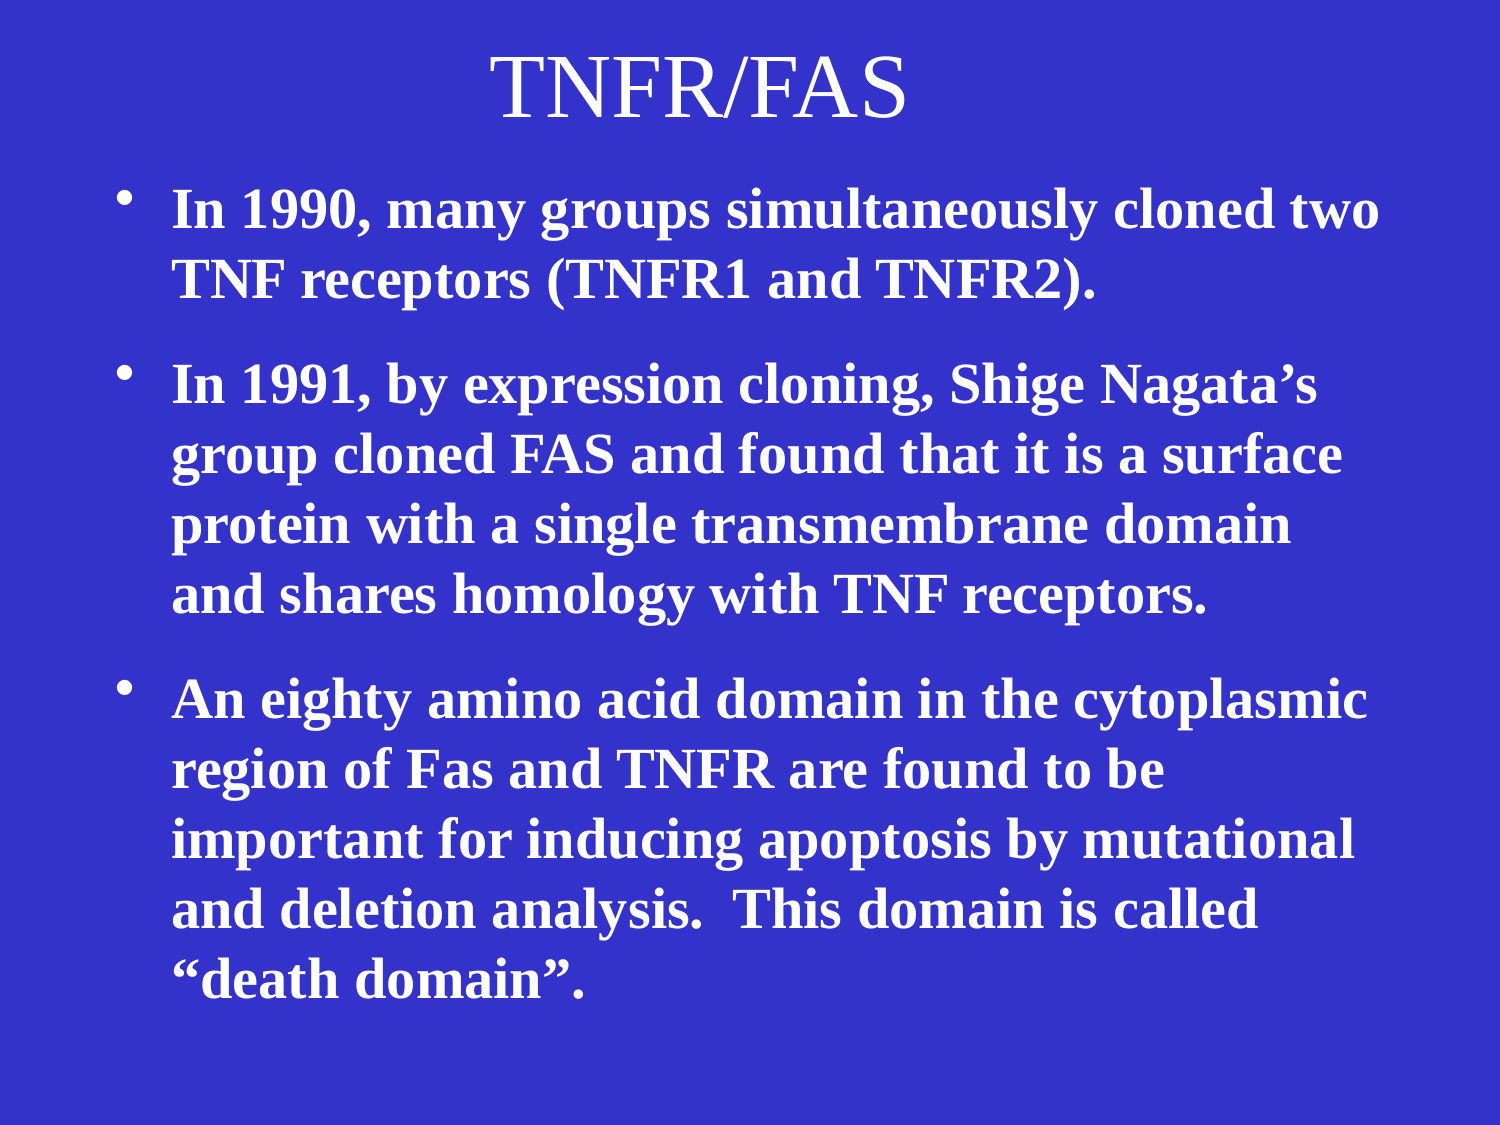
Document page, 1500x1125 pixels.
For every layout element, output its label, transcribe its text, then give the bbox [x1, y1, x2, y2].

list In 1990, many groups simultaneously cloned two TNF receptors (TNFR1 and TNFR2). In 1991, by expression cloning, Shige Nagata’s group cloned FAS and found that it is a surface protein with a single transmembrane domain and shares homology with TNF receptors. An eighty amino acid domain in the cytoplasmic region of Fas and TNFR are found to be important for inducing apoptosis by mutational and deletion analysis. This domain is called “death domain”. [99, 162, 1400, 1063]
title TNFR/FAS [99, 24, 1300, 138]
